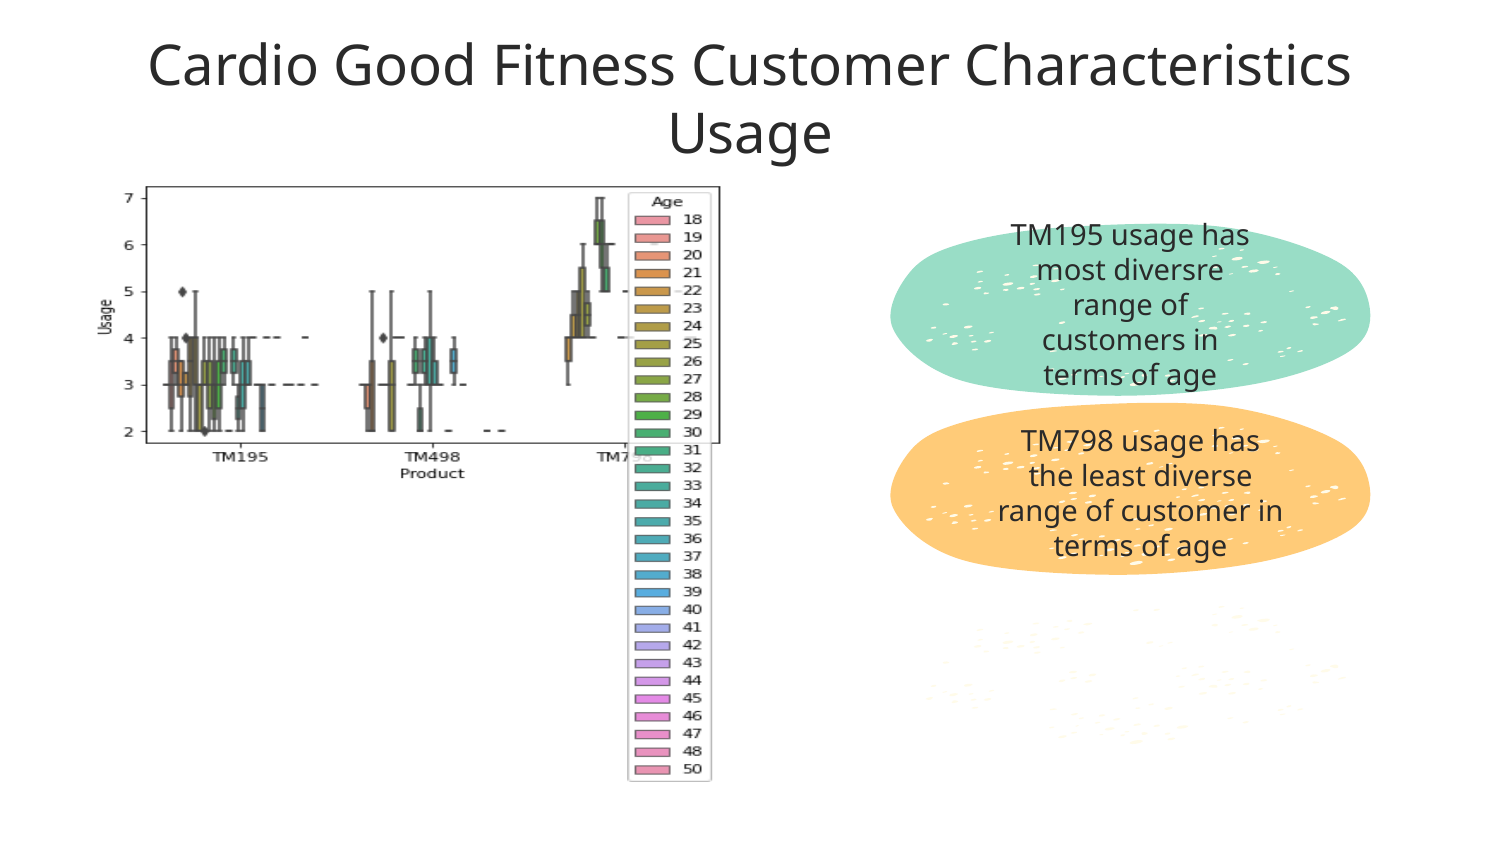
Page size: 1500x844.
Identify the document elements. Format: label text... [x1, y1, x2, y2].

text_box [890, 223, 1371, 745]
title Cardio Good Fitness Customer Characteristics Usage [75, 67, 1425, 127]
picture [86, 178, 731, 790]
